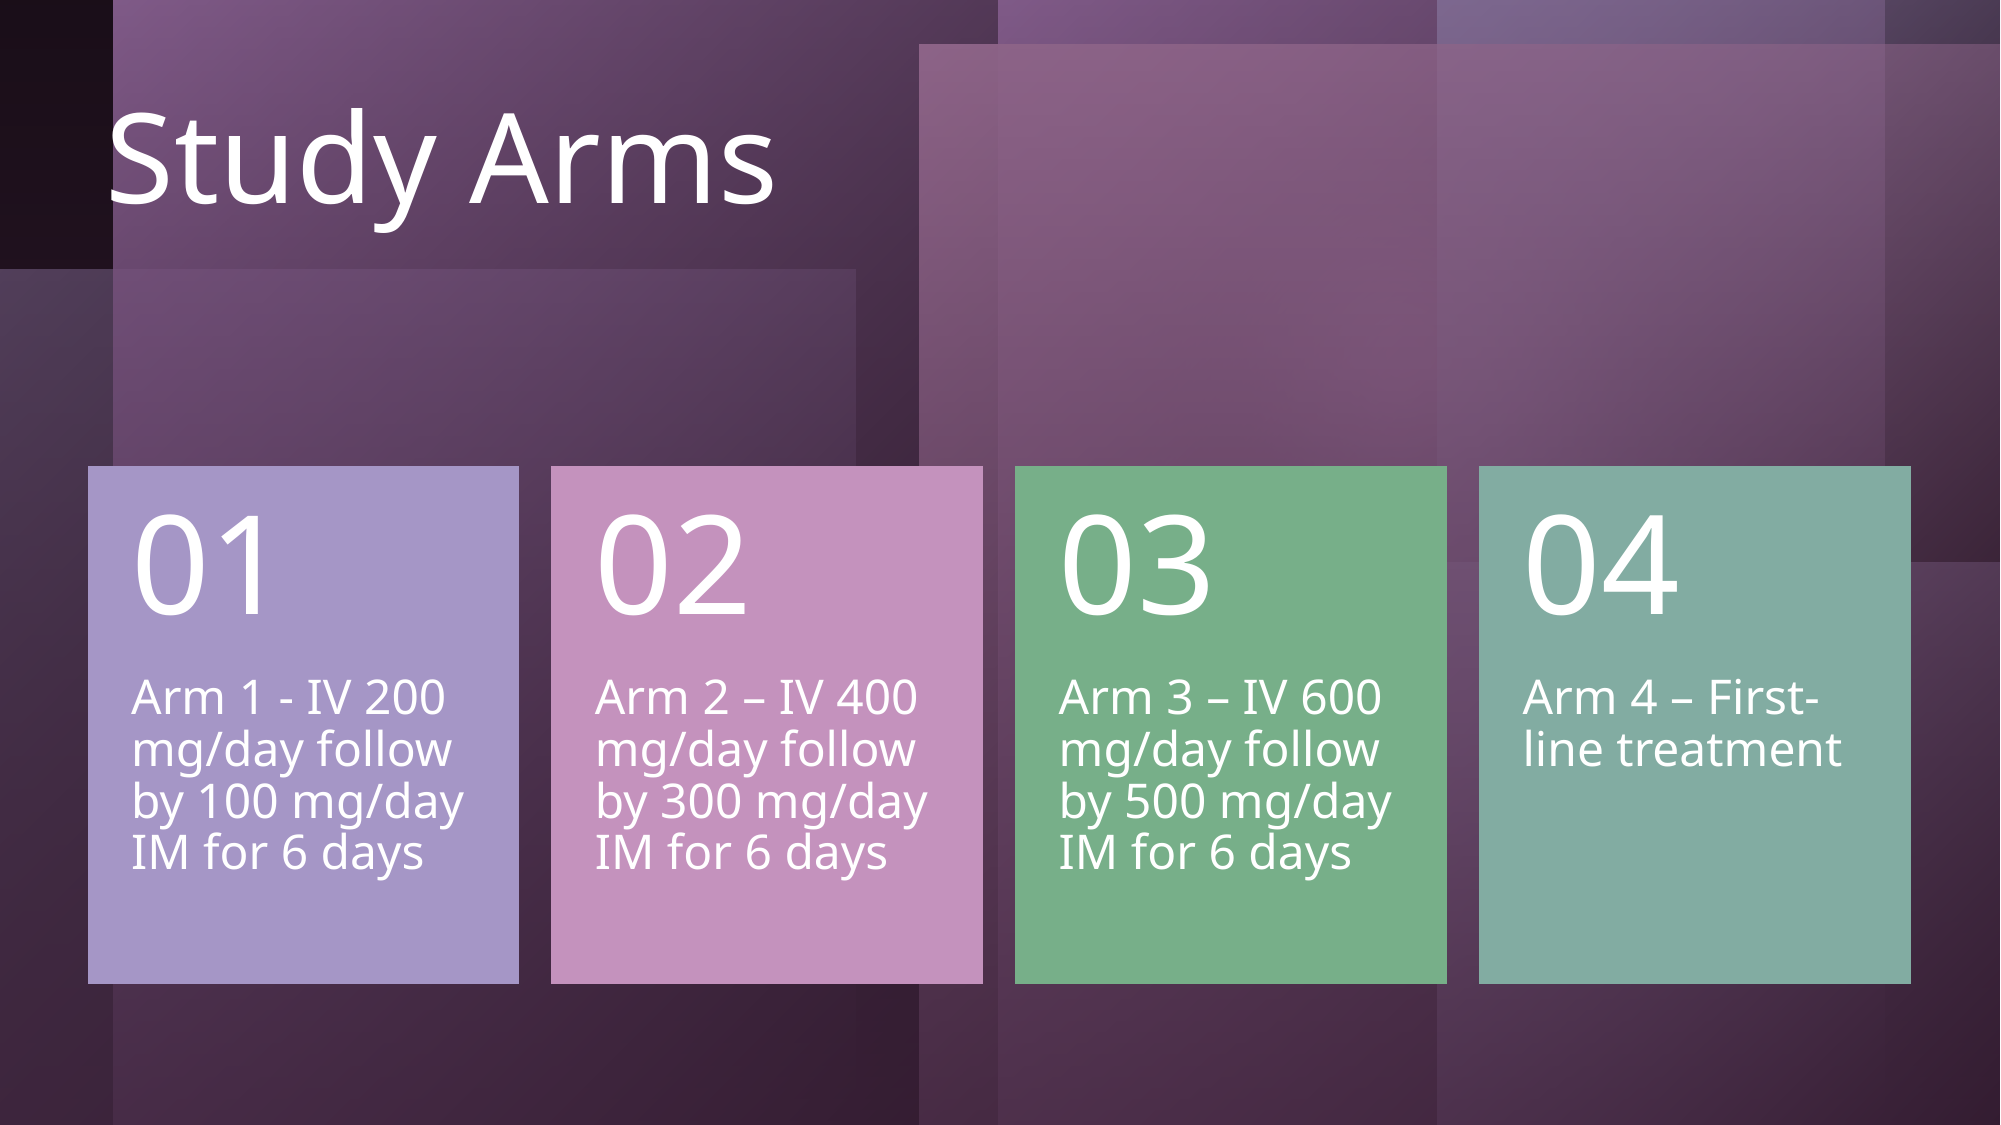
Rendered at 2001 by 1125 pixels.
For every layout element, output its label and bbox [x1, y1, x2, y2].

list [88, 414, 1910, 1035]
text_box [0, 0, 2000, 1125]
